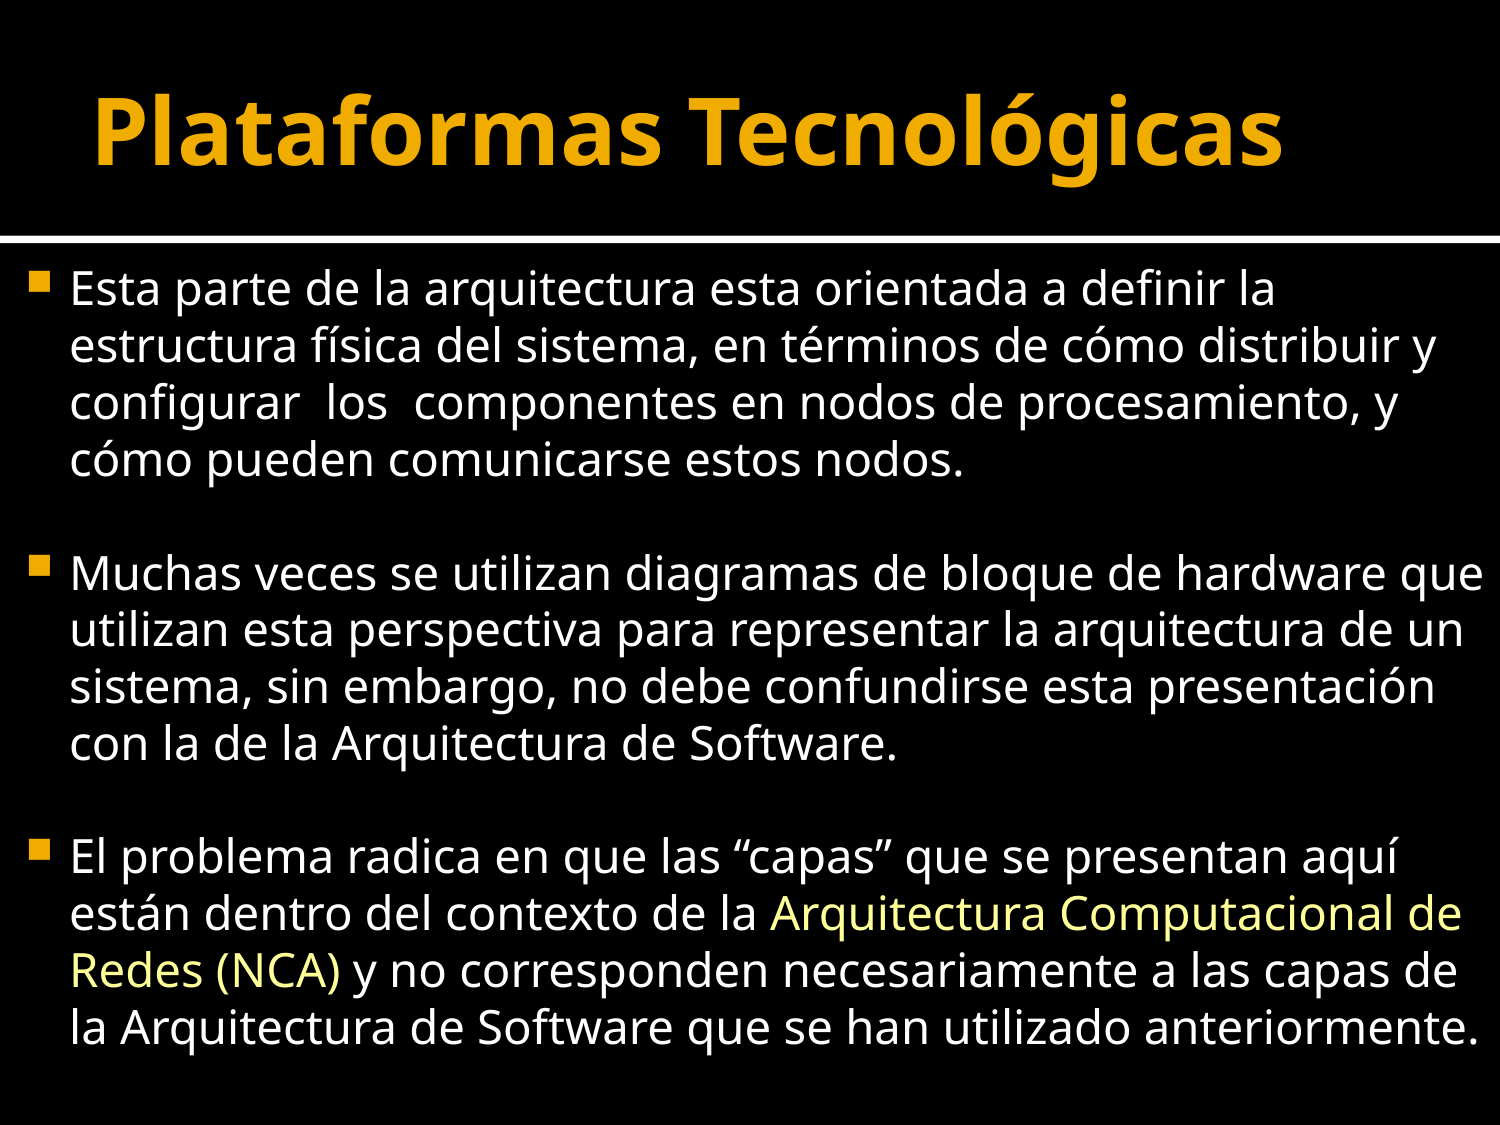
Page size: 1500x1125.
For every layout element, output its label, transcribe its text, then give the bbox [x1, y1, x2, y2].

list Esta parte de la arquitectura esta orientada a definir la estructura física del sistema, en términos de cómo distribuir y configurar los componentes en nodos de procesamiento, y cómo pueden comunicarse estos nodos. Muchas veces se utilizan diagramas de bloque de hardware que utilizan esta perspectiva para representar la arquitectura de un sistema, sin embargo, no debe confundirse esta presentación con la de la Arquitectura de Software. El problema radica en que las “capas” que se presentan aquí están dentro del contexto de la Arquitectura Computacional de Redes (NCA) y no corresponden necesariamente a las capas de la Arquitectura de Software que se han utilizado anteriormente. [0, 243, 1500, 1114]
title Plataformas Tecnológicas [75, 25, 1425, 231]
